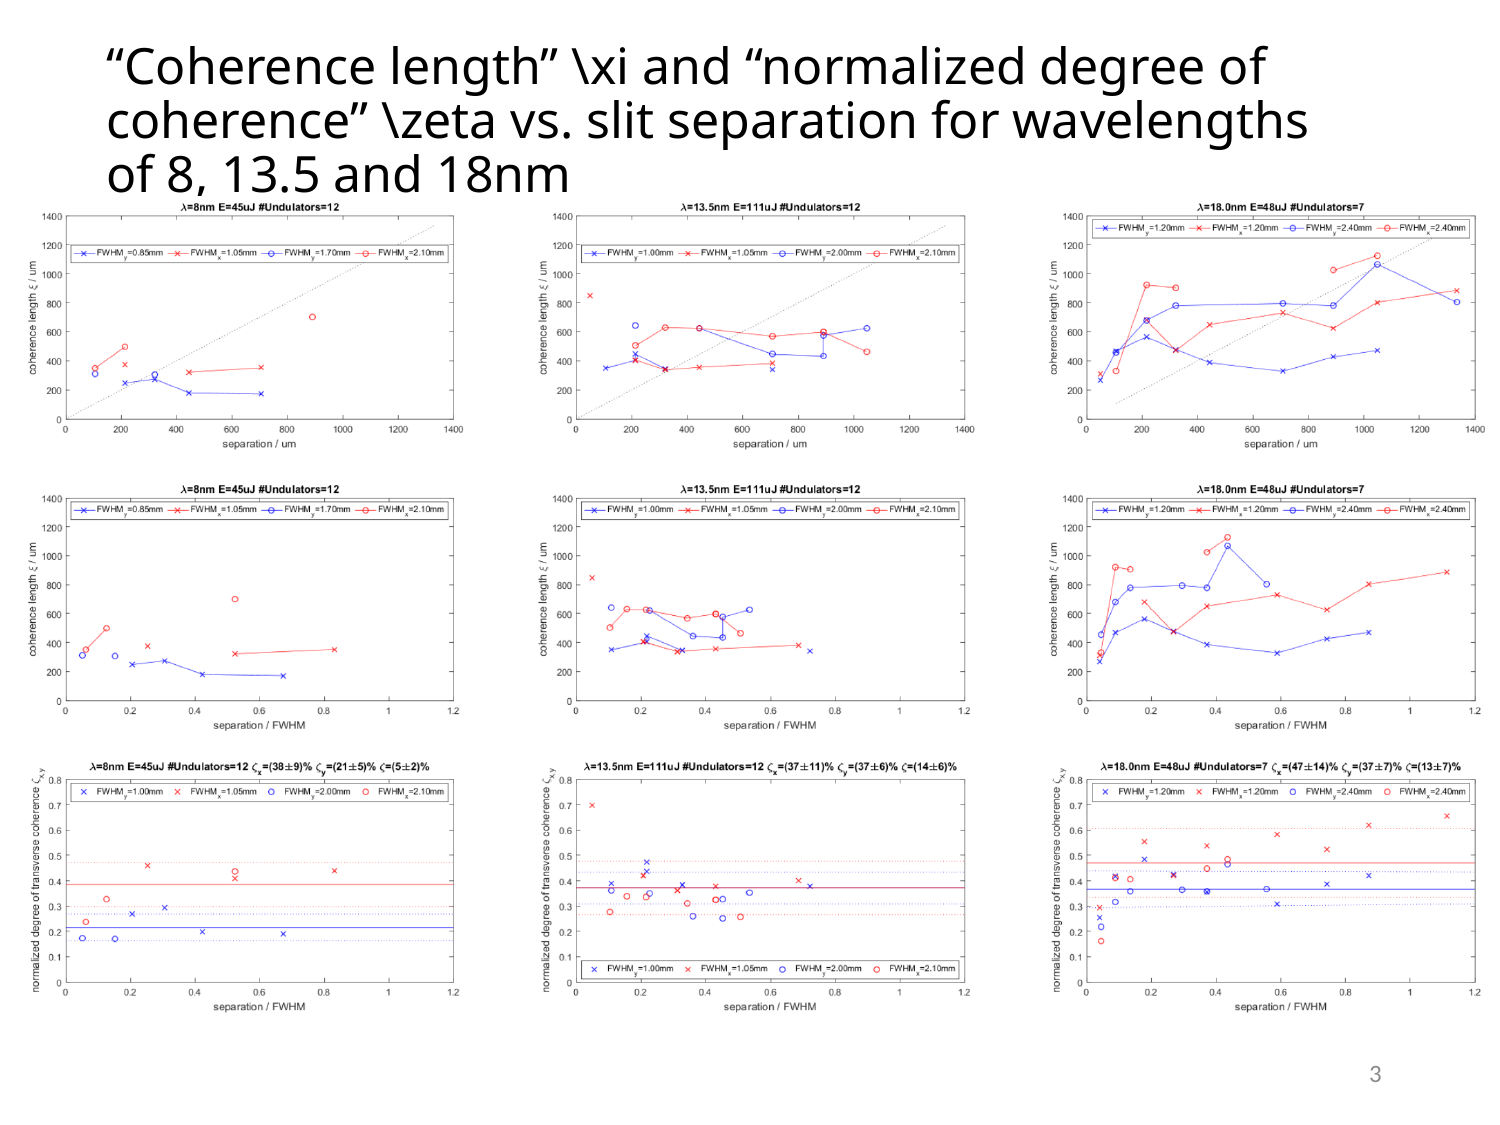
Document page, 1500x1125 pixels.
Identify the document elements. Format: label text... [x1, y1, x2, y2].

picture [11, 196, 1489, 1028]
slide_number 3 [1059, 1042, 1397, 1103]
title “Coherence length” \xi and “normalized degree of coherence” \zeta vs. slit separation for wavelengths of 8, 13.5 and 18nm [91, 13, 1386, 196]
